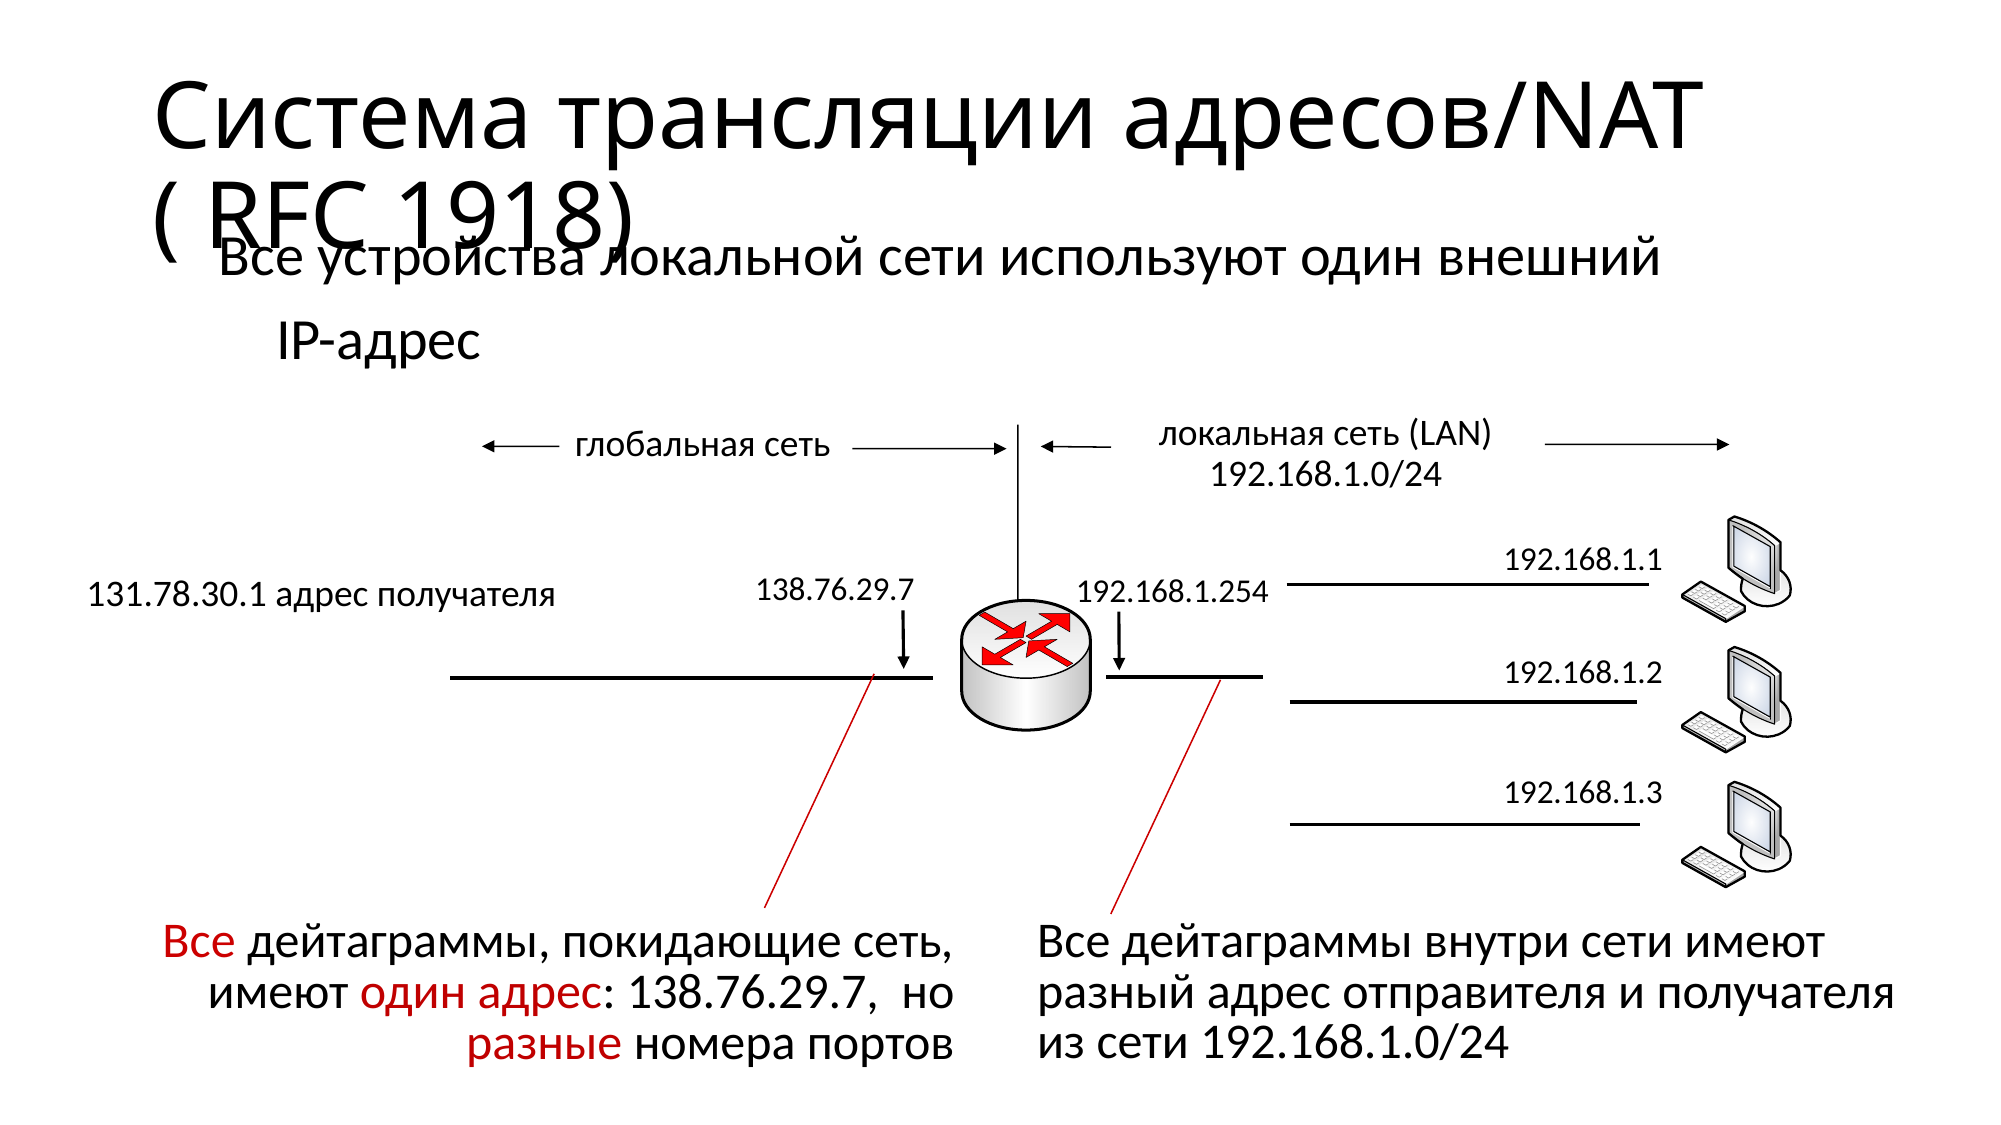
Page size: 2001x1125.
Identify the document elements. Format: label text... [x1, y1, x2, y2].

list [1678, 512, 1795, 643]
text_box 131.78.30.1 адрес получателя [71, 561, 449, 622]
text_box 192.168.1.1 [1488, 529, 1678, 584]
text_box [1544, 438, 1730, 451]
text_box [1678, 643, 1795, 777]
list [956, 595, 1096, 778]
text_box 192.168.1.254 [1061, 561, 1284, 617]
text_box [1678, 777, 1795, 923]
text_box 192.168.1.2 [1488, 643, 1678, 679]
text_box [1040, 440, 1112, 453]
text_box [449, 416, 1007, 673]
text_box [1022, 679, 1921, 1079]
text_box [1112, 611, 1126, 671]
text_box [62, 673, 970, 1079]
text_box Все устройства локальной сети используют один внешний IP-адрес [71, 217, 1897, 380]
text_box локальная сеть (LAN) 192.168.1.0/24 [1095, 405, 1556, 502]
title Система трансляции адресов/NAT ( RFC 1918) [137, 59, 1863, 217]
